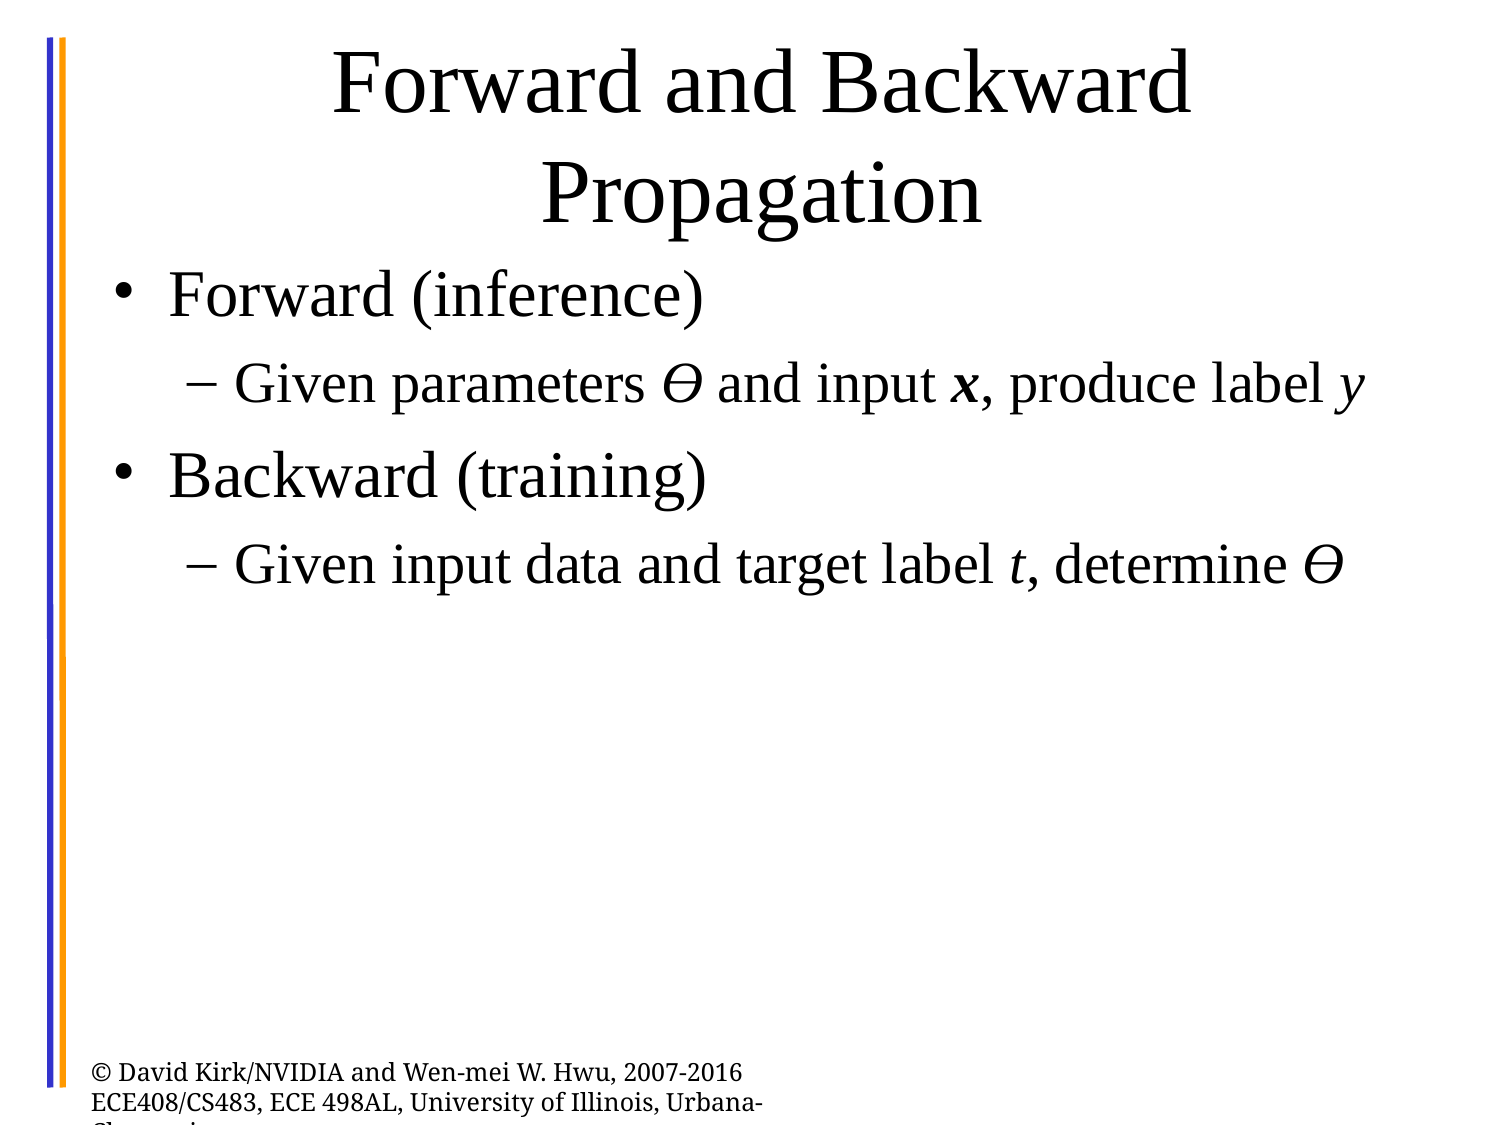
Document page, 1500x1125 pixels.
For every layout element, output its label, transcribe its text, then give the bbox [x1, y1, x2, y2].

list Forward (inference) Given parameters ϴ and input x, produce label y Backward (training) Given input data and target label t, determine ϴ [112, 249, 1413, 1000]
title Forward and Backward Propagation [112, 37, 1413, 225]
